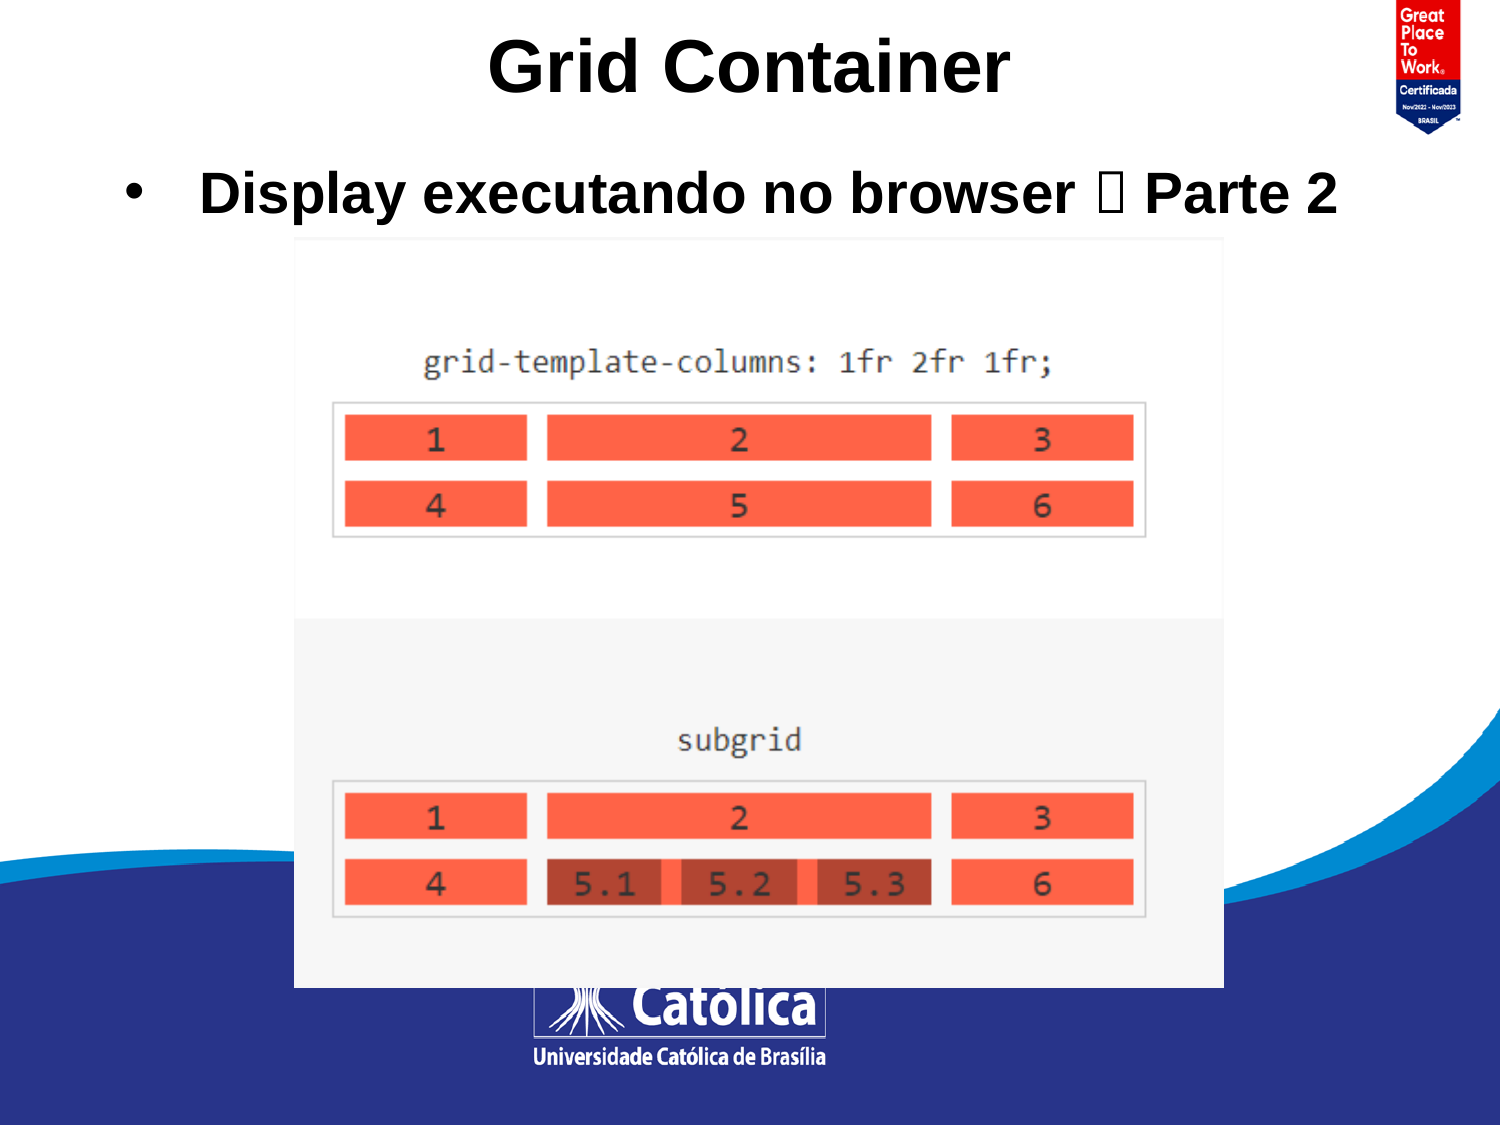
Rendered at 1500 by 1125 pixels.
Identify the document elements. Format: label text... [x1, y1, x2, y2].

picture [0, 0, 1500, 1125]
text_box Display executando no browser  Parte 2 [109, 147, 1409, 233]
title Grid Container [100, 9, 1400, 114]
